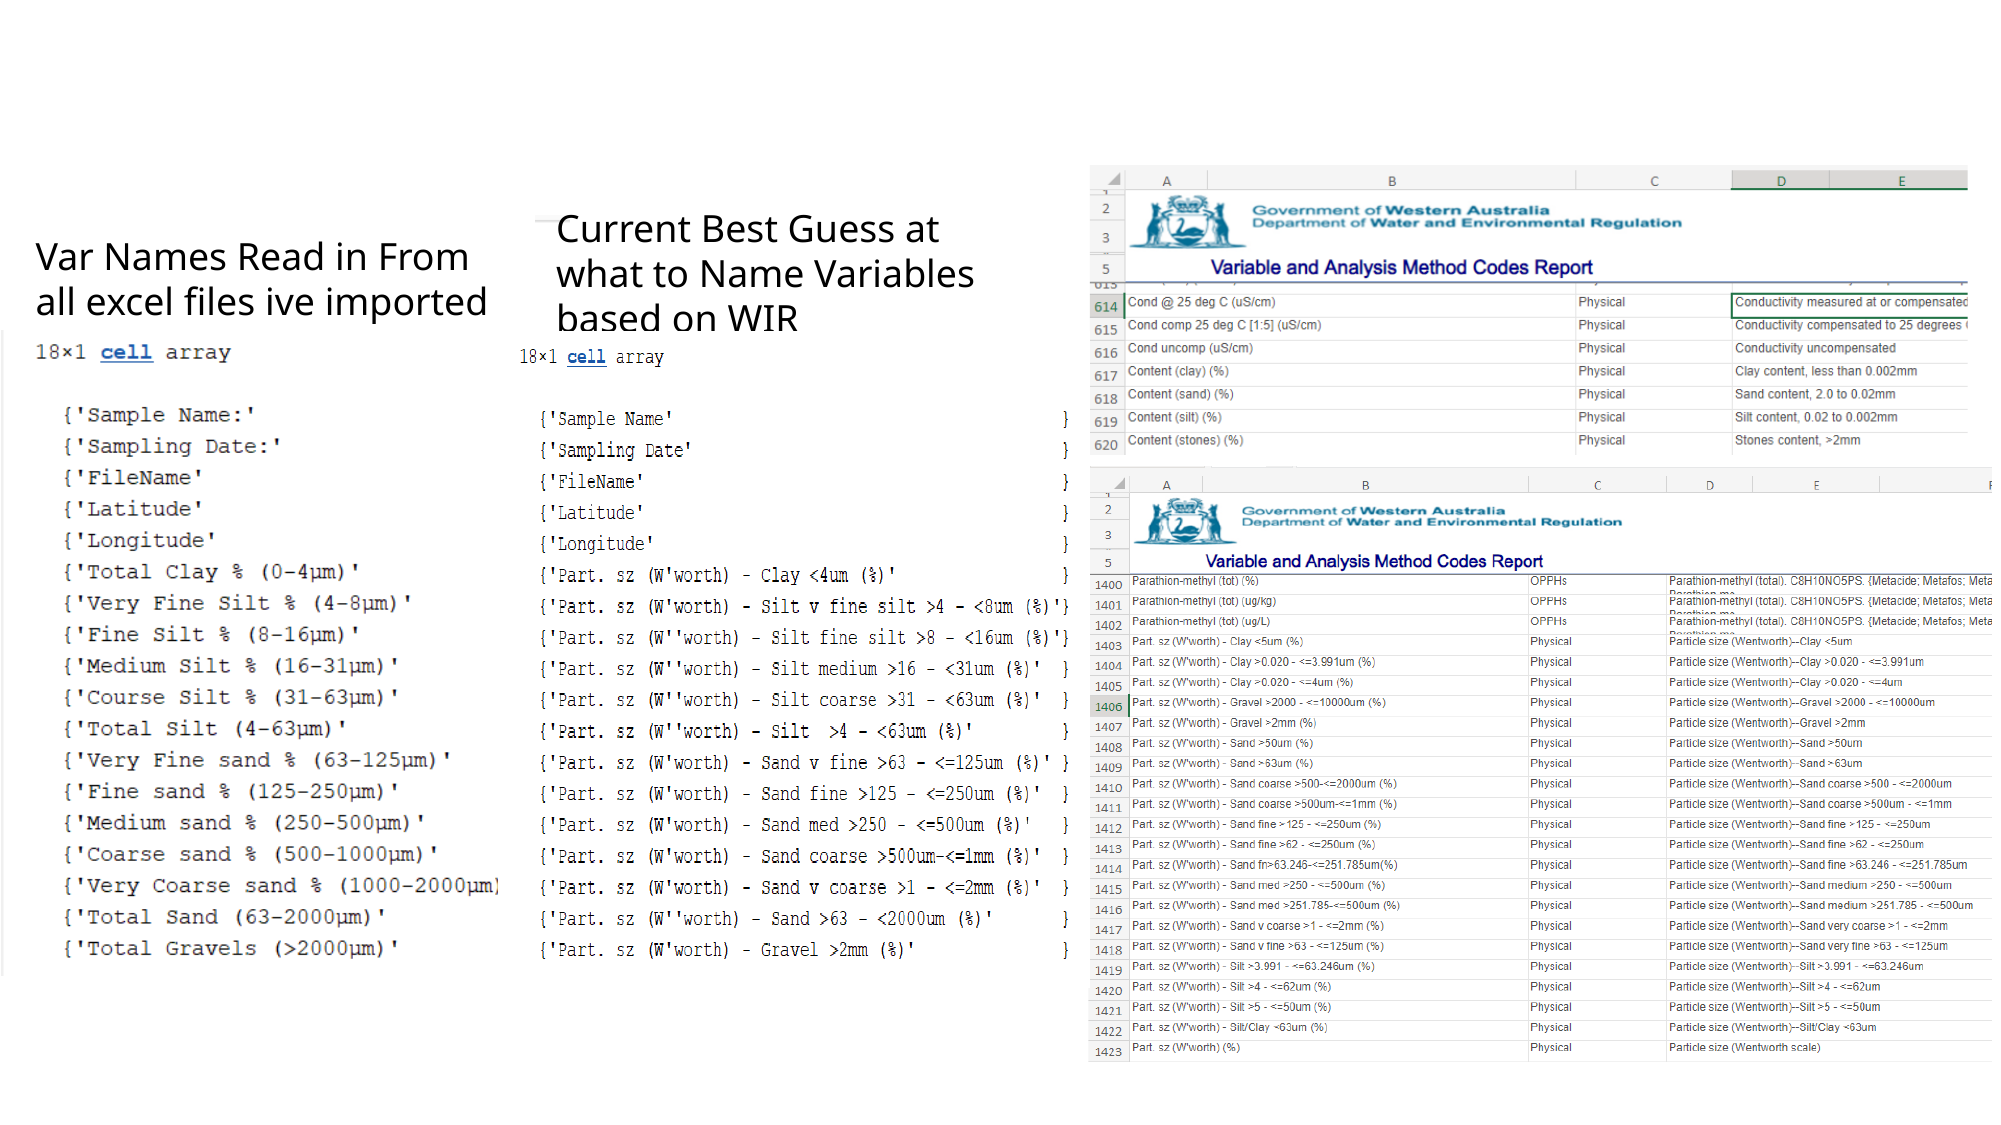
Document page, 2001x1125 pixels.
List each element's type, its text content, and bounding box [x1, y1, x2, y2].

text_box Current Best Guess at what to Name Variables based on WIR [541, 197, 1030, 330]
picture [0, 164, 1993, 1062]
